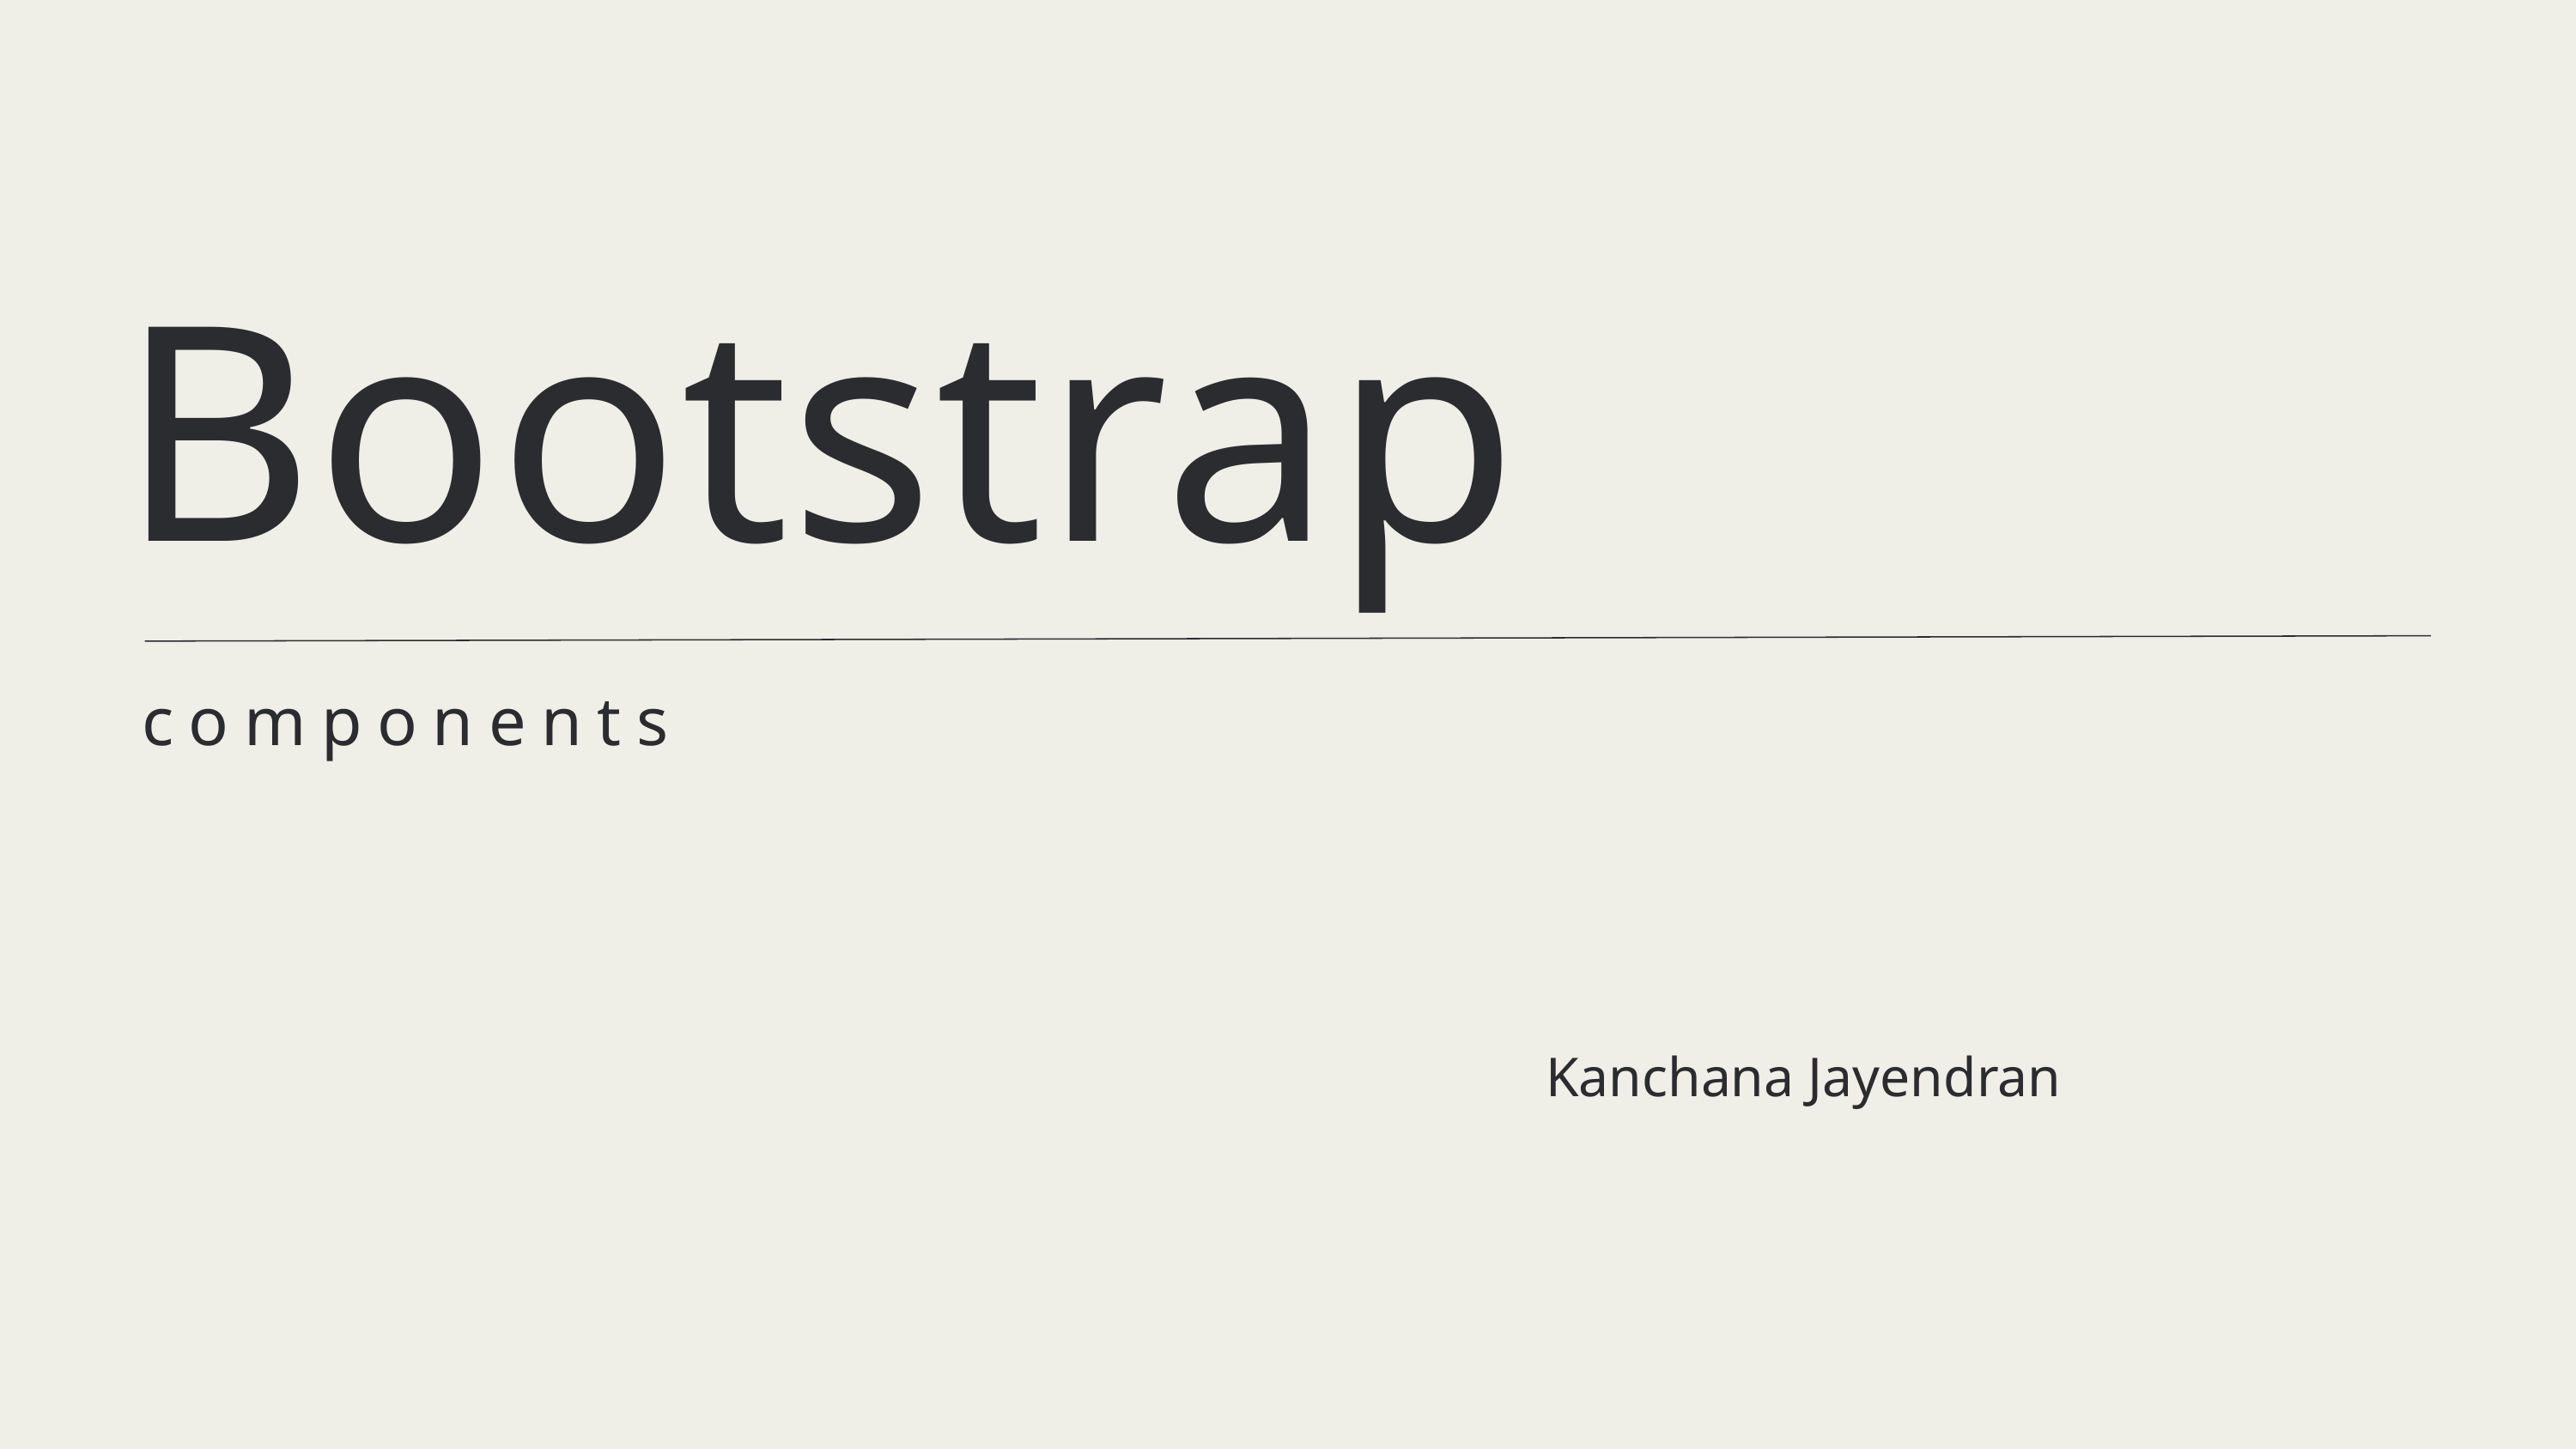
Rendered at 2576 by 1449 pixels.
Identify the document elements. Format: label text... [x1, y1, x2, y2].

text_box Bootstrap [119, 328, 2432, 602]
text_box components [142, 665, 2428, 759]
text_box Kanchana Jayendran [1546, 1045, 2576, 1107]
